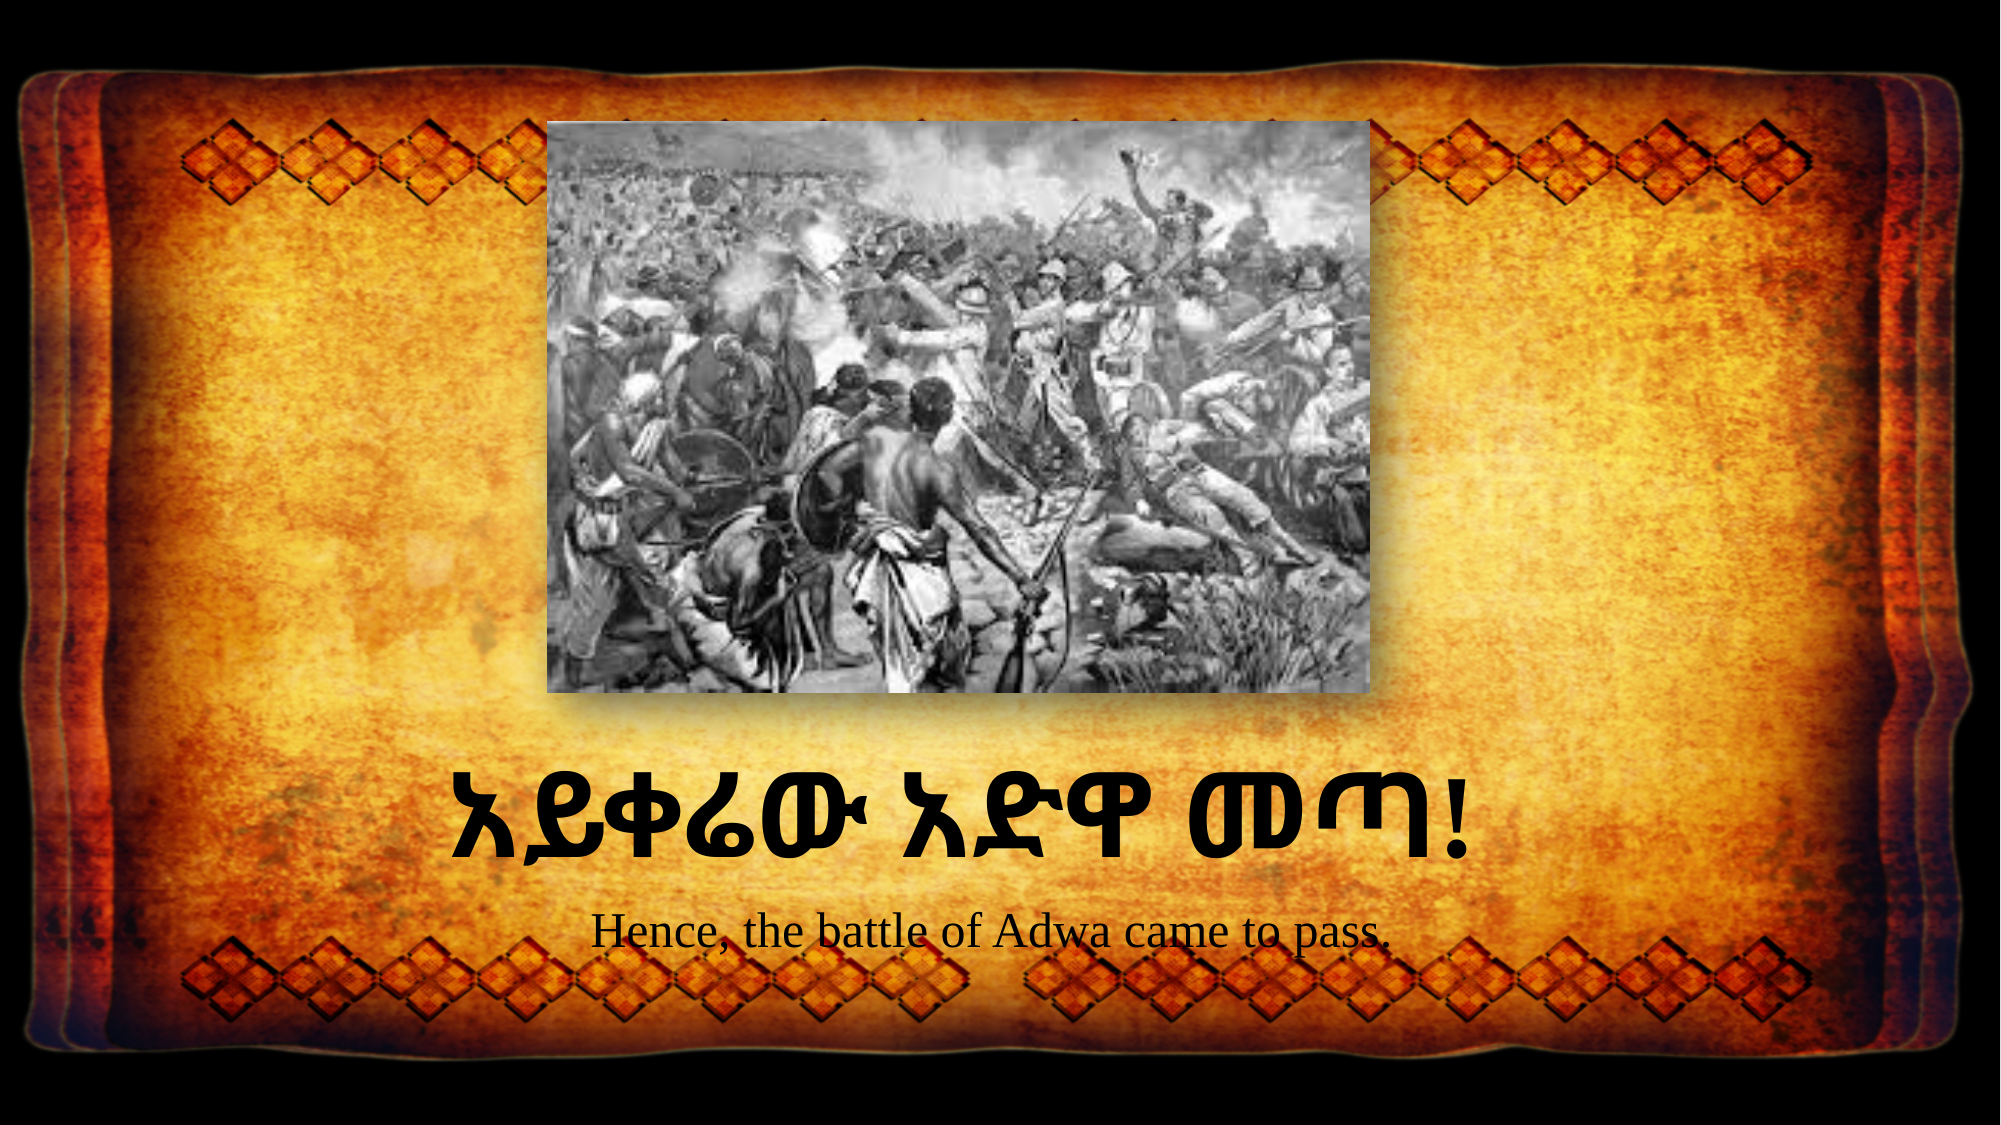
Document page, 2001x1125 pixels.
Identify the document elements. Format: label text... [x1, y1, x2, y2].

picture [0, 0, 2001, 1125]
text_box አይቀሬው አድዋ መጣ! Hence, the battle of Adwa came to pass. [316, 747, 1667, 998]
